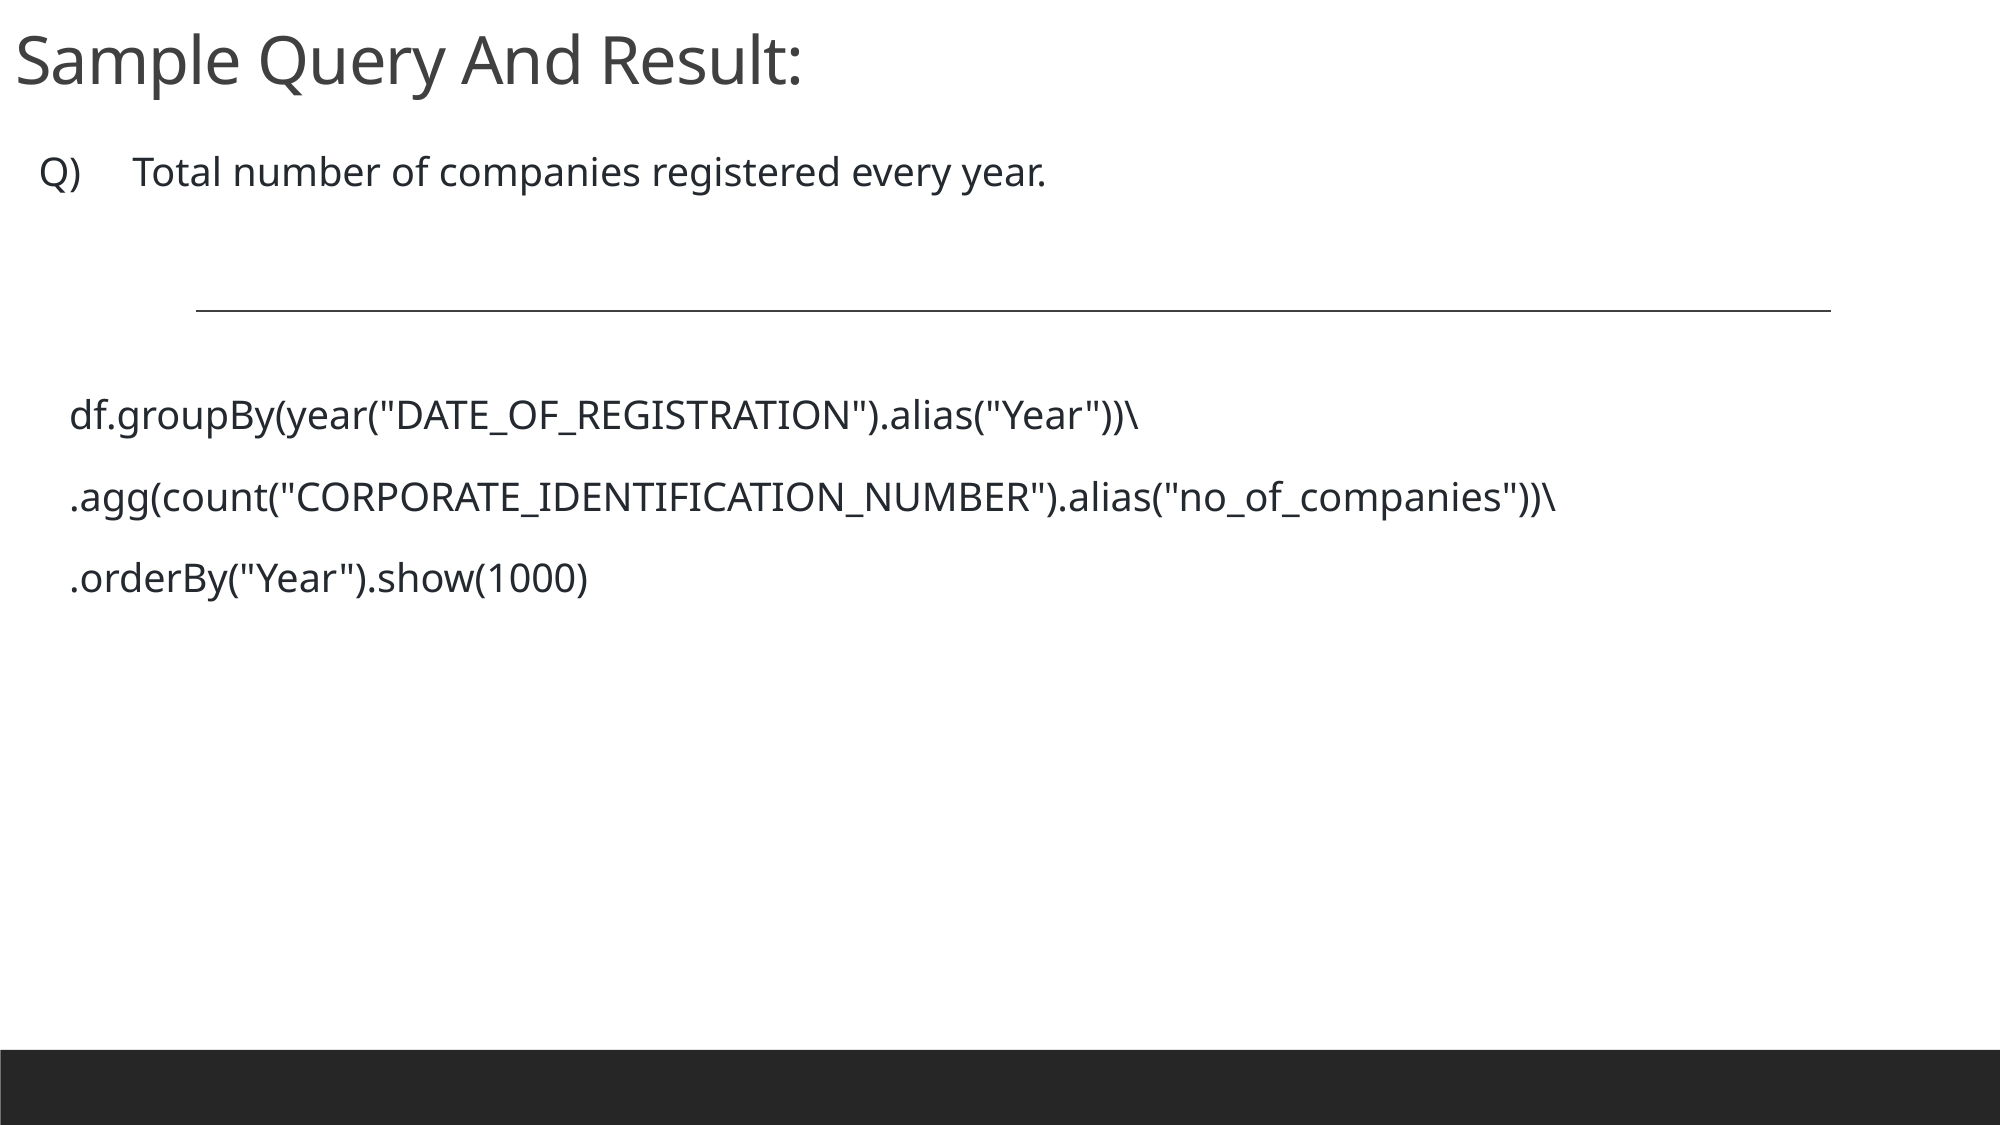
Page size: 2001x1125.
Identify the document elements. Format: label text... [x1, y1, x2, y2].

title Sample Query And Result: [0, 0, 1677, 107]
list Q) Total number of companies registered every year. df.groupBy(year("DATE_OF_REGISTRATION").alias("Year"))\ .agg(count("CORPORATE_IDENTIFICATION_NUMBER").alias("no_of_companies"))\ .orderBy("Year").show(1000) [23, 134, 1983, 1039]
